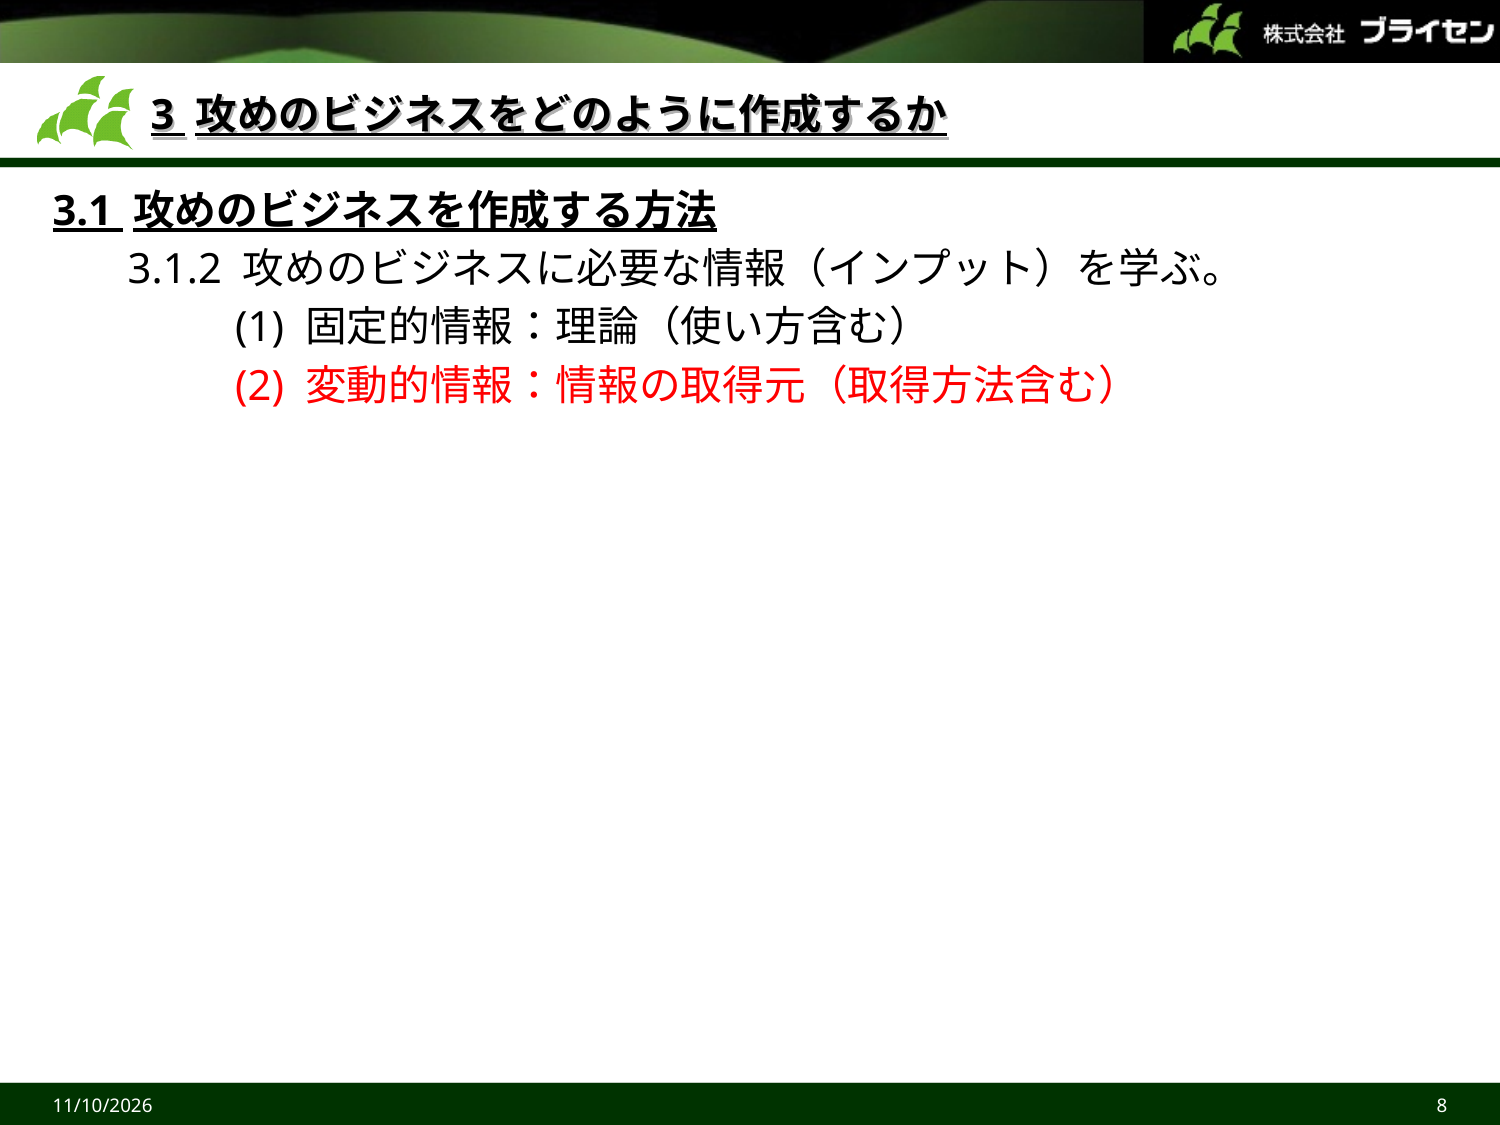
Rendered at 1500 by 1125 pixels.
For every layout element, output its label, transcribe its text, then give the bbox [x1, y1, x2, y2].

title 3 攻めのビジネスをどのように作成するか [135, 75, 1469, 151]
slide_number 8 [1149, 1088, 1463, 1125]
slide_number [37, 1088, 351, 1125]
picture [0, 0, 1500, 63]
picture [37, 76, 134, 150]
list 3.1 攻めのビジネスを作成する方法 3.1.2 攻めのビジネスに必要な情報（インプット）を学ぶ。 (1) 固定的情報：理論（使い方含む） (2) 変動的情報：情報の取得元（取得方法含む） [37, 176, 1500, 1080]
